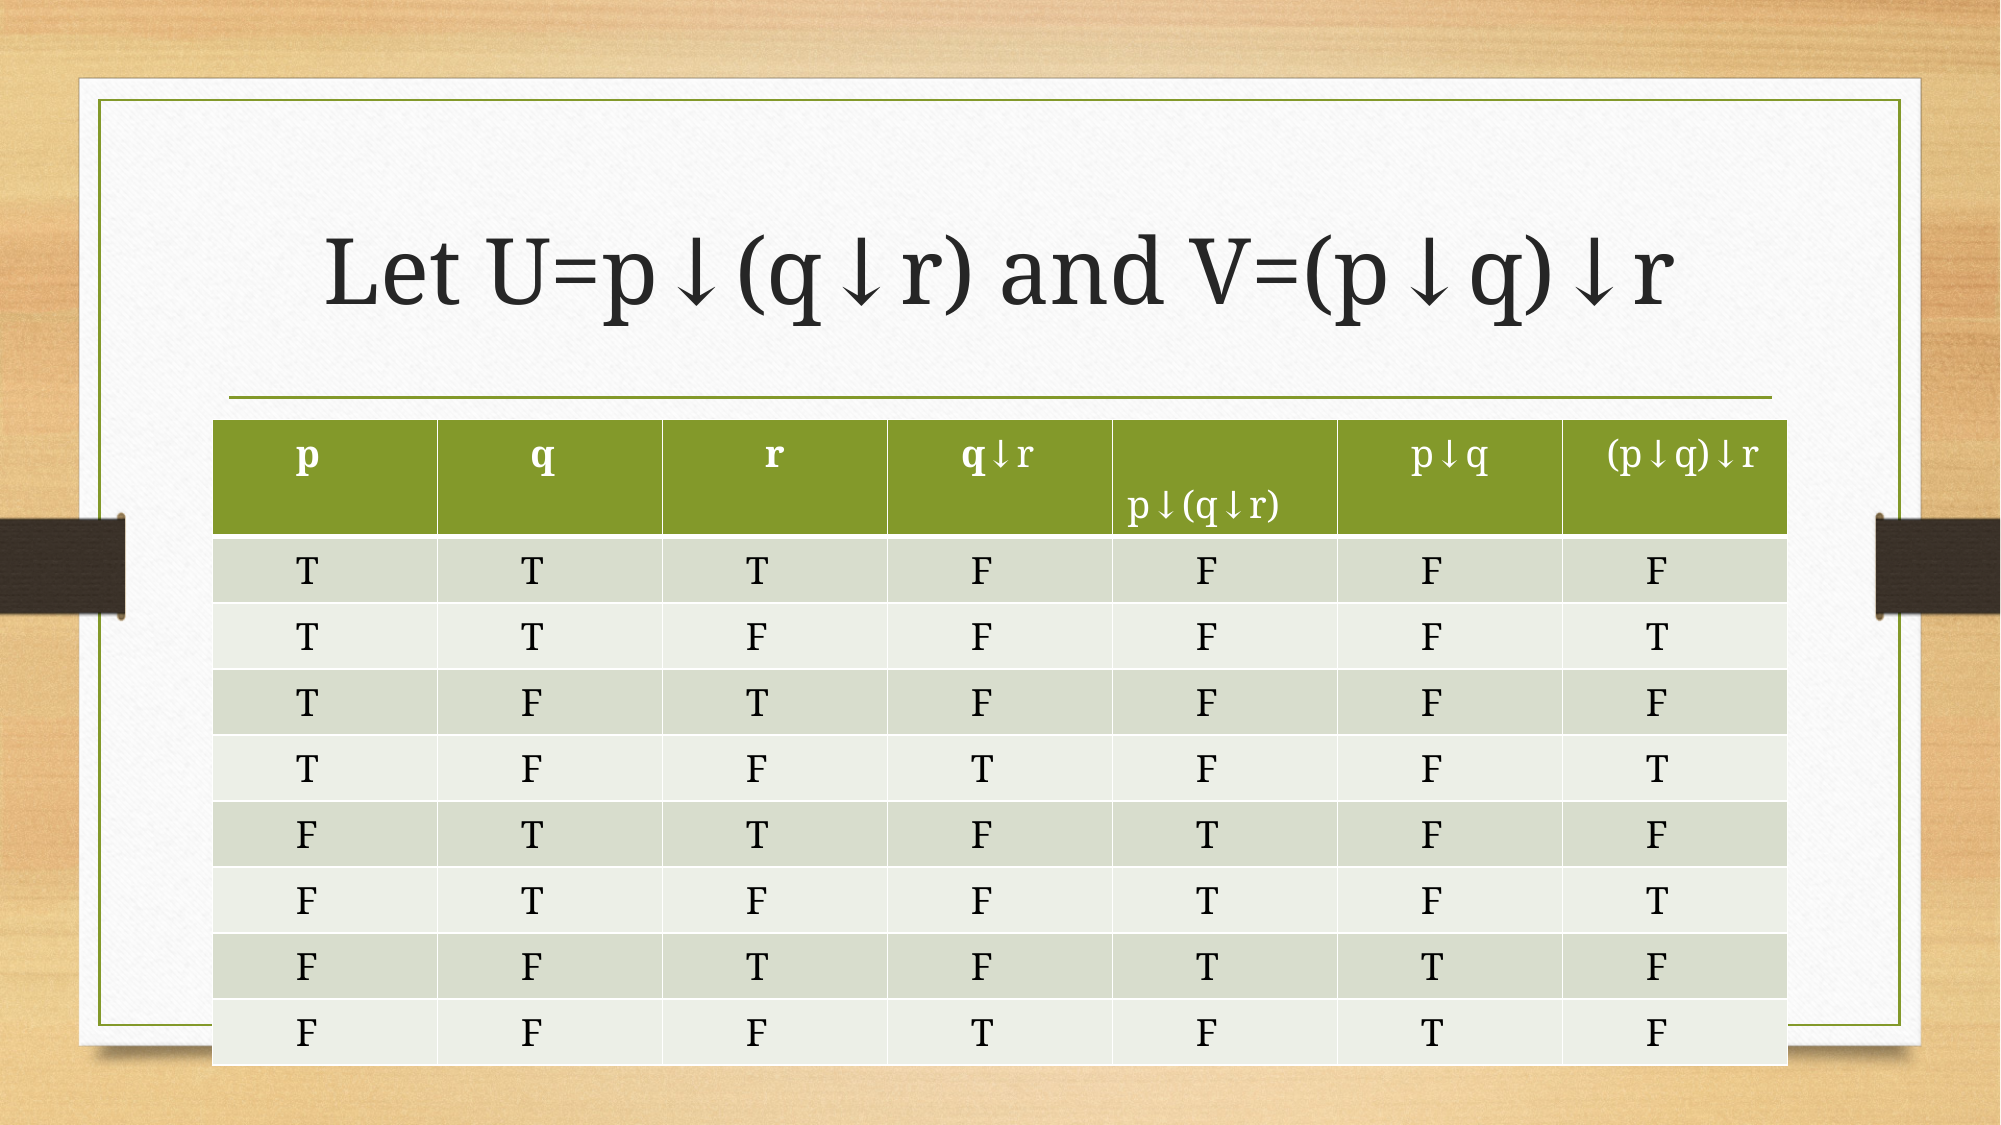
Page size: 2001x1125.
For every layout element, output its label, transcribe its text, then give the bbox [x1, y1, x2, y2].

table_cell F [1338, 539, 1562, 602]
table_cell F [663, 1000, 887, 1064]
table_cell F [1338, 736, 1562, 800]
table_cell F [888, 670, 1112, 734]
table_cell T [1563, 604, 1787, 668]
table_cell F [1338, 670, 1562, 734]
table_cell F [438, 670, 662, 734]
table_cell T [888, 736, 1112, 800]
title Let U=p↓(q↓r) and V=(p↓q)↓r [212, 161, 1788, 375]
table_cell T [1338, 1000, 1562, 1064]
table_cell T [438, 802, 662, 866]
table_cell T [213, 539, 437, 602]
table_header (p↓q)↓r [1563, 420, 1787, 534]
table_cell T [1563, 736, 1787, 800]
table_cell T [663, 802, 887, 866]
table_cell F [213, 802, 437, 866]
table_cell T [1563, 868, 1787, 932]
table_cell T [438, 539, 662, 602]
table_cell F [888, 604, 1112, 668]
table_cell F [1338, 604, 1562, 668]
table_cell T [1113, 934, 1337, 998]
picture [0, 0, 2001, 1125]
table_cell F [438, 736, 662, 800]
table_cell F [1113, 670, 1337, 734]
table_header p↓(q↓r) [1113, 420, 1337, 534]
table_cell F [663, 868, 887, 932]
table_cell F [213, 1000, 437, 1064]
table_cell F [1563, 539, 1787, 602]
table_cell F [1113, 736, 1337, 800]
table_cell F [888, 868, 1112, 932]
table_cell F [663, 736, 887, 800]
table_cell F [1338, 868, 1562, 932]
table_cell F [213, 868, 437, 932]
table_cell F [888, 802, 1112, 866]
table_cell F [1563, 670, 1787, 734]
table_cell F [1113, 1000, 1337, 1064]
table_cell F [1563, 802, 1787, 866]
table_header q [438, 420, 662, 534]
table_cell F [888, 934, 1112, 998]
table_cell T [663, 670, 887, 734]
table_cell F [438, 1000, 662, 1064]
table_cell T [438, 868, 662, 932]
table_cell F [663, 604, 887, 668]
table_header q↓r [888, 420, 1112, 534]
table_header p↓q [1338, 420, 1562, 534]
table_cell T [663, 539, 887, 602]
table_cell F [1113, 539, 1337, 602]
table_cell T [663, 934, 887, 998]
table_cell F [1563, 934, 1787, 998]
table_cell F [1113, 604, 1337, 668]
table_cell T [213, 604, 437, 668]
table_header r [663, 420, 887, 534]
table_cell F [1563, 1000, 1787, 1064]
table_cell F [1338, 802, 1562, 866]
table_cell F [213, 934, 437, 998]
table_header p [213, 420, 437, 534]
table_cell F [438, 934, 662, 998]
table_cell T [888, 1000, 1112, 1064]
table_cell T [213, 670, 437, 734]
table_cell T [1338, 934, 1562, 998]
table_cell T [438, 604, 662, 668]
table_cell T [1113, 868, 1337, 932]
table_cell F [888, 539, 1112, 602]
table_cell T [213, 736, 437, 800]
table_cell T [1113, 802, 1337, 866]
